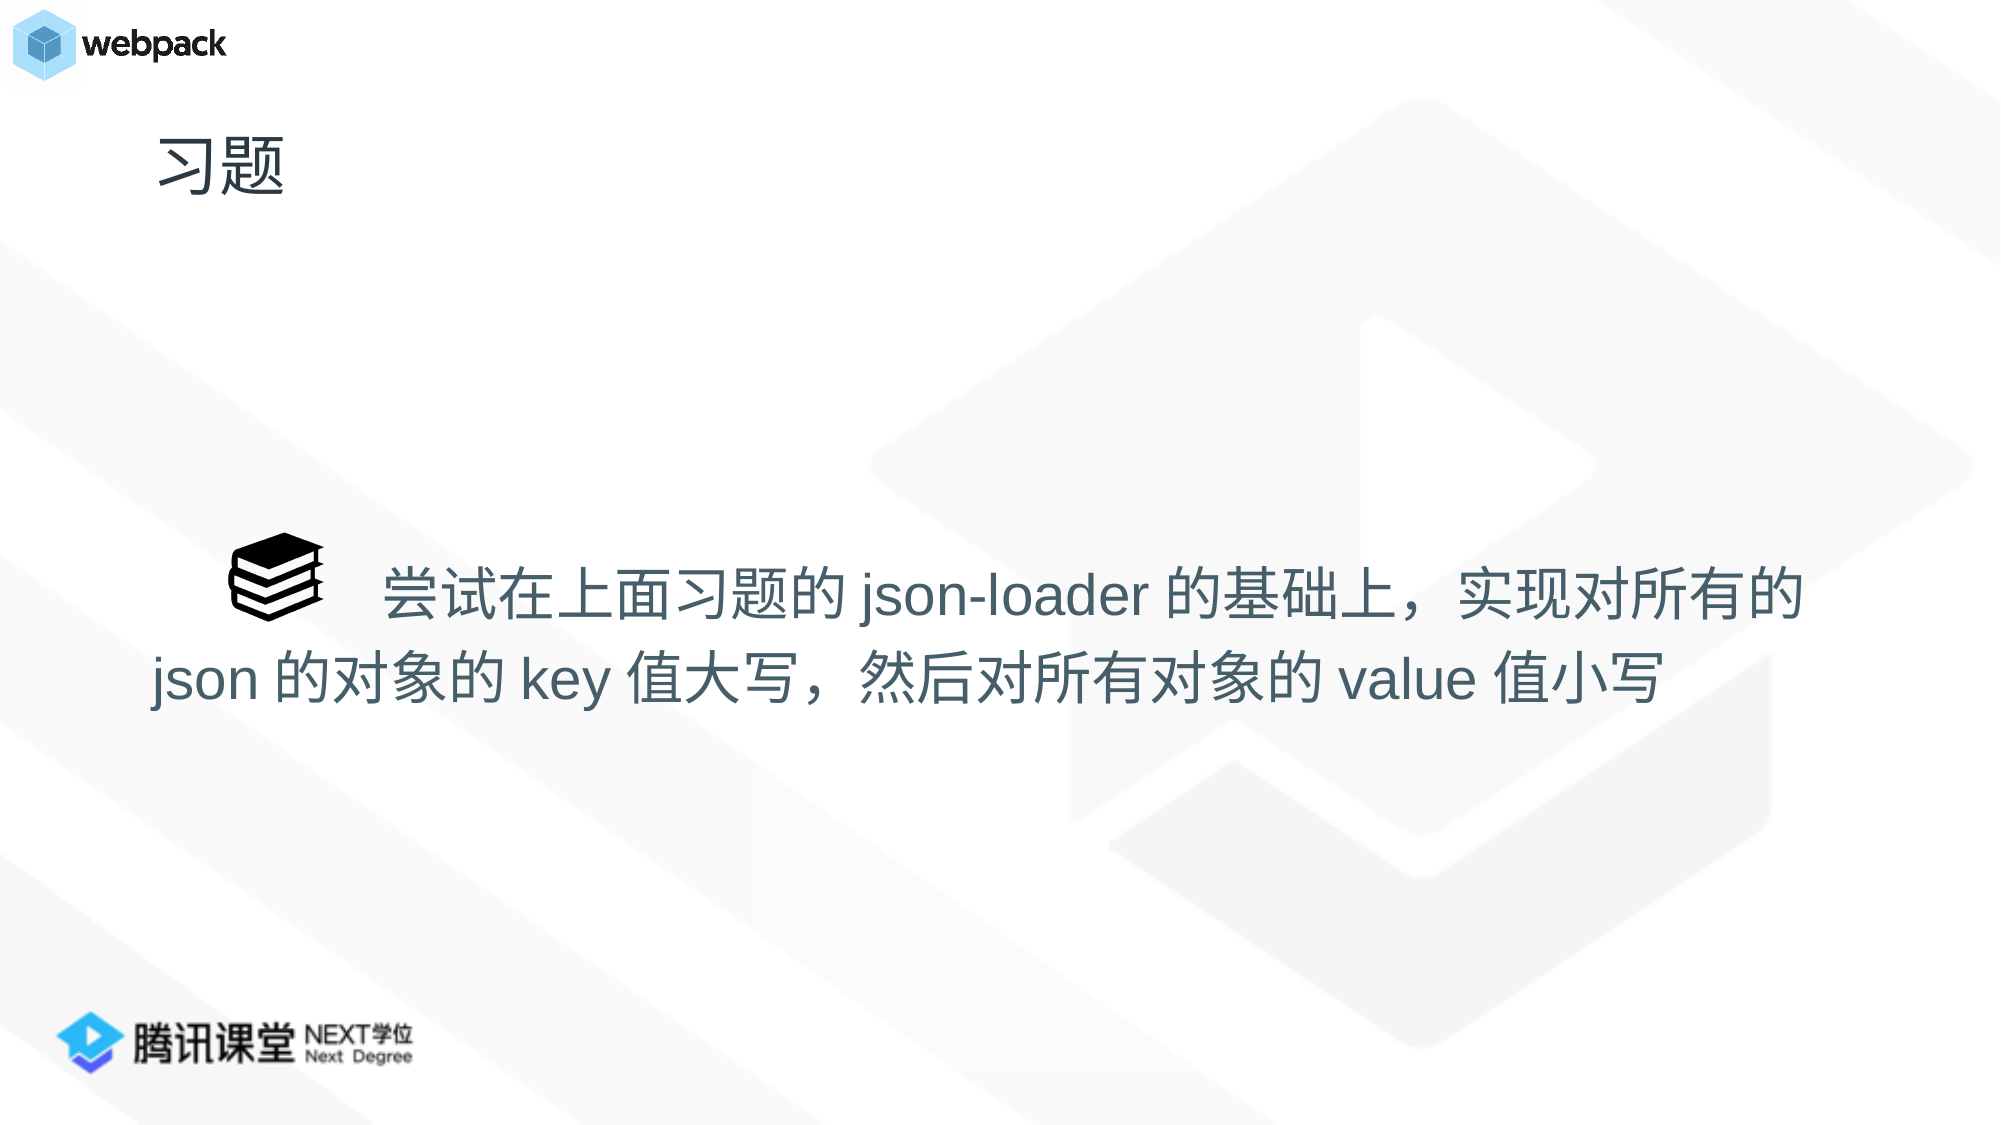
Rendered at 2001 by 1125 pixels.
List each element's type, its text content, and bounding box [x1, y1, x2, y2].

picture [6, 0, 232, 89]
title 习题 [137, 59, 1863, 278]
picture [222, 523, 330, 631]
list 尝试在上面习题的json-loader的基础上，实现对所有的 json的对象的key值大写，然后对所有对象的value值小写 [137, 299, 1863, 1014]
